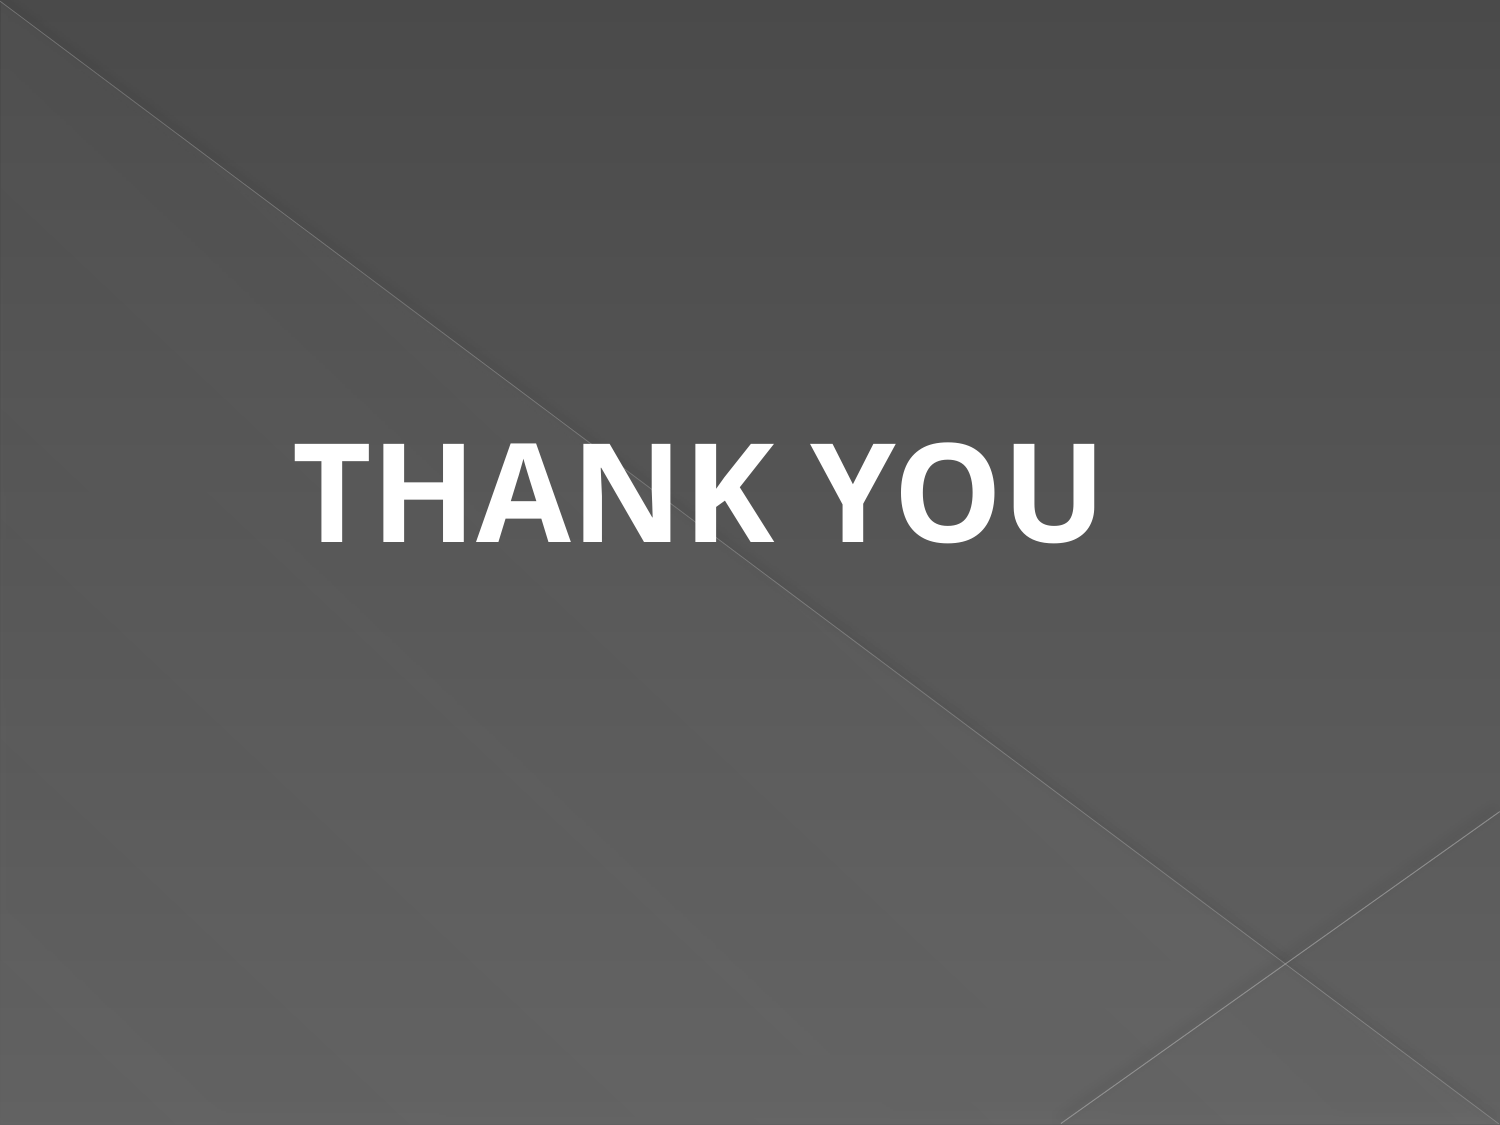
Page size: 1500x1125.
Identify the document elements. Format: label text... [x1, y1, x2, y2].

text_box THANK YOU [277, 397, 1294, 577]
